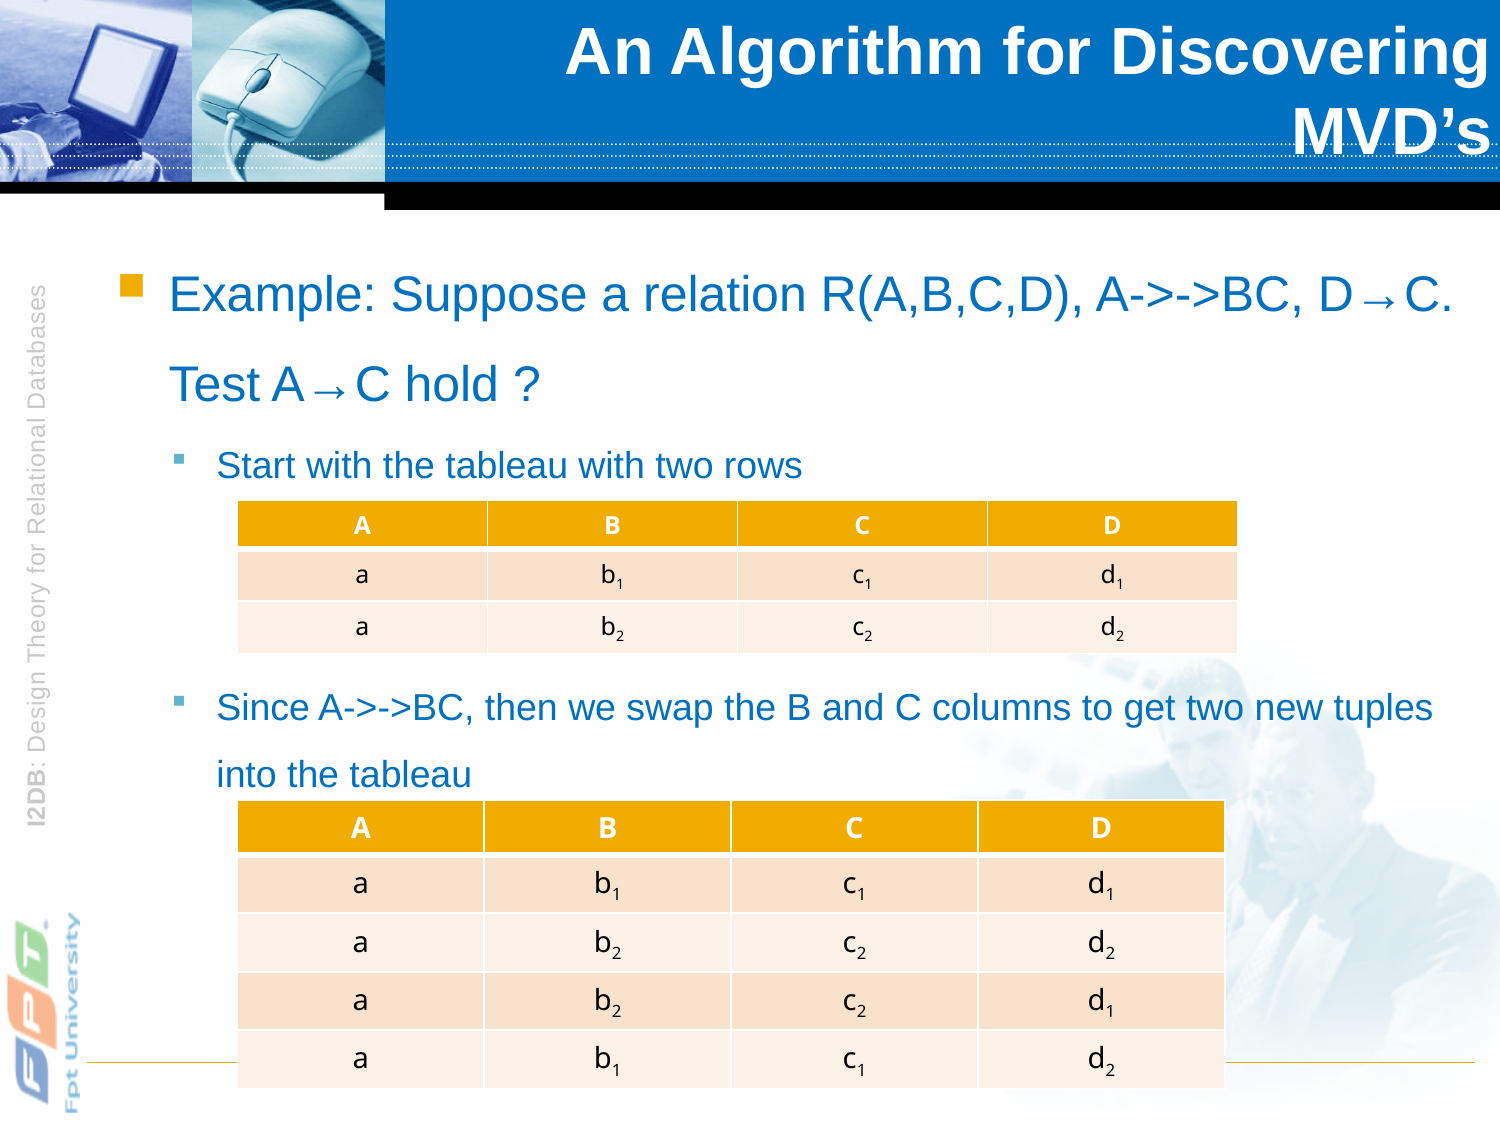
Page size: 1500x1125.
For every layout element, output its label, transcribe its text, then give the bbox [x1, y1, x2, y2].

table_cell a [238, 552, 487, 600]
table_cell a [238, 1031, 483, 1088]
table_cell c2 [738, 602, 987, 653]
table_header B [485, 801, 730, 852]
table_cell c2 [732, 914, 977, 971]
table_header B [488, 501, 737, 546]
table_cell d2 [979, 914, 1224, 971]
table_cell b1 [485, 858, 730, 912]
table_cell d2 [979, 1031, 1224, 1088]
table_cell d2 [988, 602, 1237, 653]
table_header D [988, 501, 1237, 546]
table_cell b1 [488, 552, 737, 600]
title An Algorithm for Discovering MVD’s [387, 0, 1500, 175]
table_cell c1 [732, 858, 977, 912]
list Example: Suppose a relation R(A,B,C,D), A->->BC, D→C. Test A→C hold ? Start with the tableau with two rows Since A->->BC, then we swap the B and C columns to get two new tuples into the tableau [87, 216, 1475, 1050]
table_header A [238, 801, 483, 852]
table_header A [238, 501, 487, 546]
table_header C [732, 801, 977, 852]
picture [0, 194, 1500, 1125]
table_cell a [238, 914, 483, 971]
table_cell b2 [485, 914, 730, 971]
table_header D [979, 801, 1224, 852]
table_cell 2.40 [8, 913, 80, 1112]
table_cell a [238, 602, 487, 653]
table_cell c1 [732, 1031, 977, 1088]
table_cell d1 [979, 973, 1224, 1029]
table_cell b1 [485, 1031, 730, 1088]
picture [0, 0, 385, 181]
table_cell d1 [988, 552, 1237, 600]
table_cell b2 [488, 602, 737, 653]
table_cell a [238, 858, 483, 912]
table_cell c1 [738, 552, 987, 600]
table_cell b2 [485, 973, 730, 1029]
table_cell d1 [979, 858, 1224, 912]
table_cell c2 [732, 973, 977, 1029]
table_header C [738, 501, 987, 546]
table_cell a [238, 973, 483, 1029]
